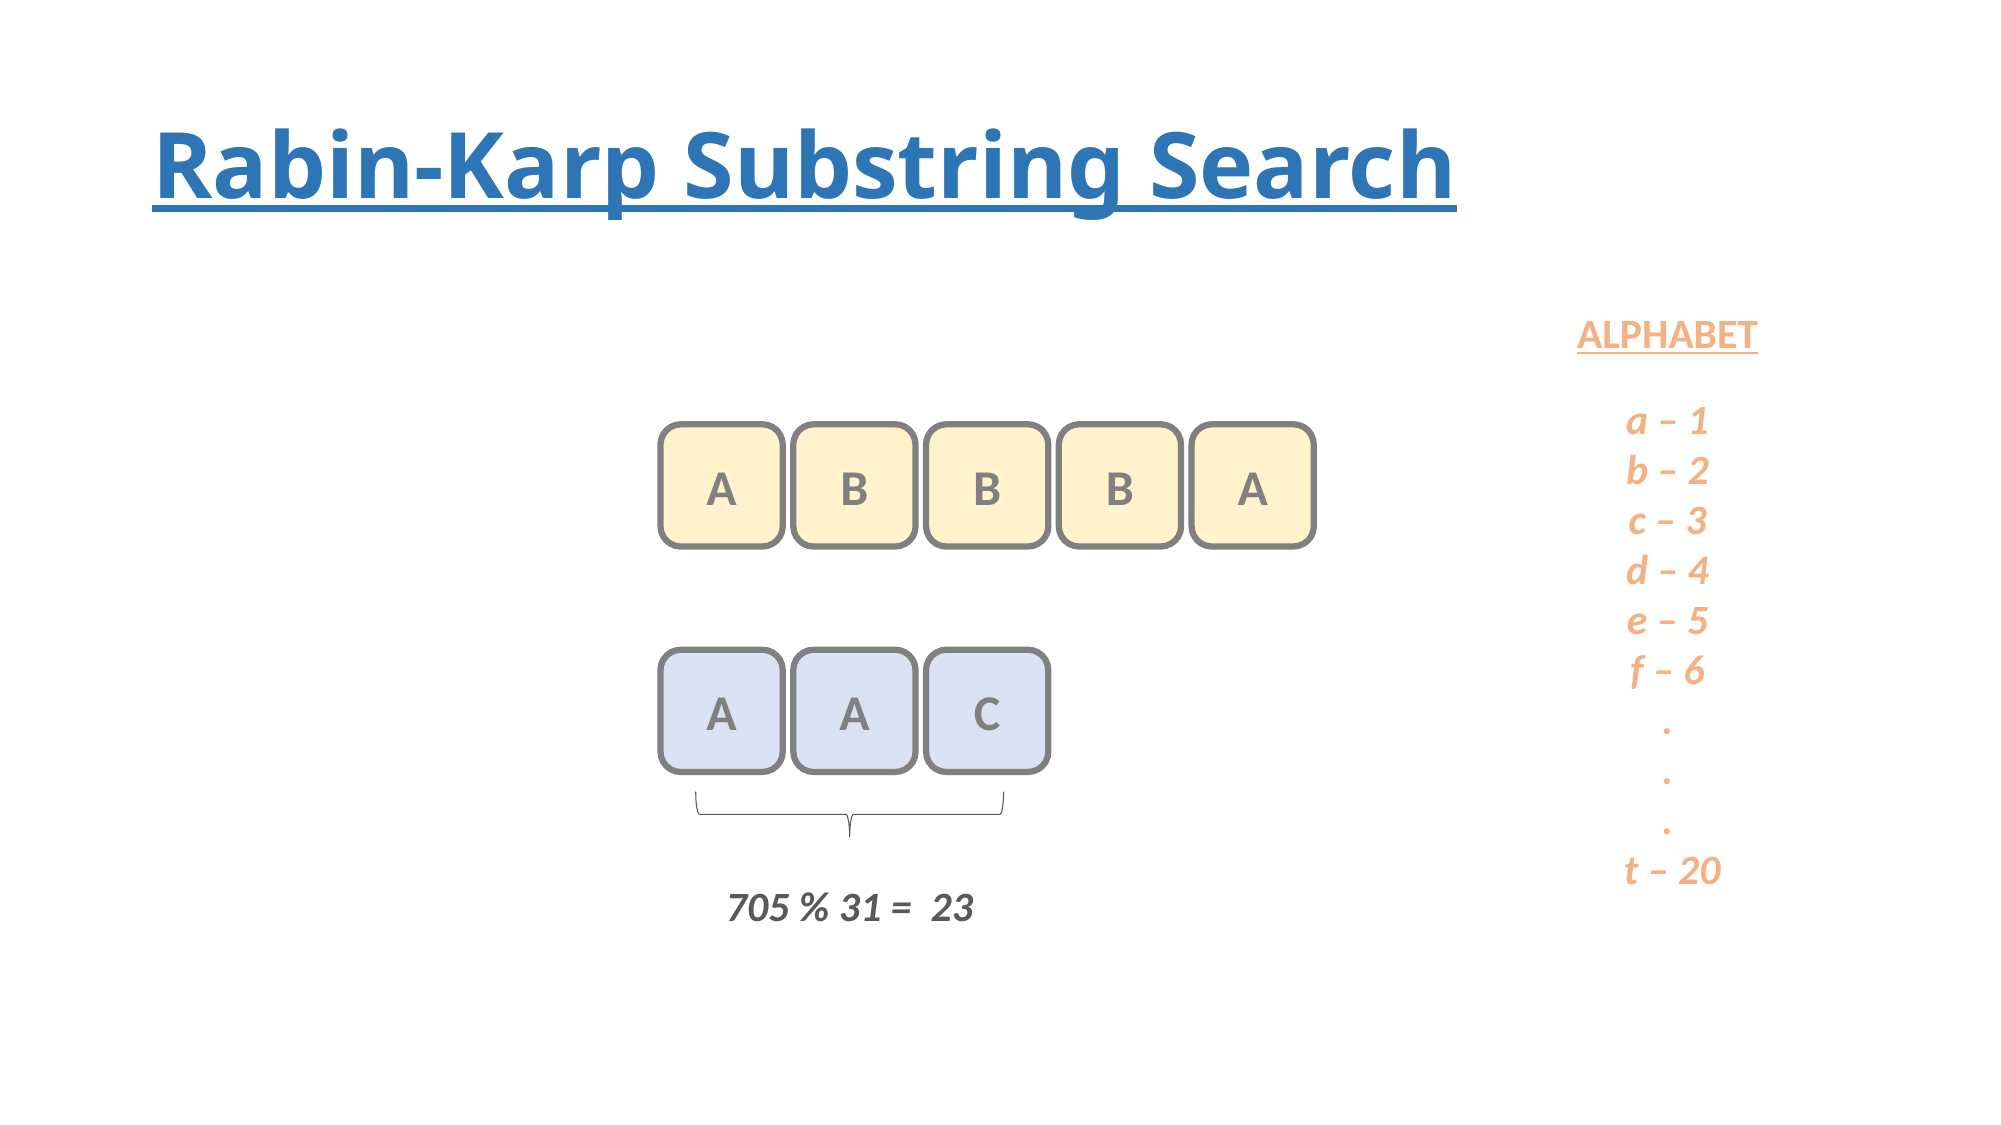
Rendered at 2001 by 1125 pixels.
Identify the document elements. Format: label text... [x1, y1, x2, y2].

text_box A [792, 648, 917, 774]
text_box A [659, 423, 784, 548]
title Rabin-Karp Substring Search [137, 59, 1863, 278]
text_box A [659, 648, 784, 774]
text_box C [925, 648, 1050, 774]
text_box ALPHABET [1562, 299, 1774, 365]
text_box A [1190, 423, 1315, 548]
text_box 705 % 31 = 23 [710, 872, 989, 938]
text_box B [1057, 423, 1183, 548]
text_box B [792, 423, 917, 548]
text_box [695, 791, 1005, 838]
text_box a – 1 b – 2 c – 3 d – 4 e – 5 f – 6 . . . t – 20 [1599, 385, 1736, 900]
text_box B [925, 423, 1050, 548]
